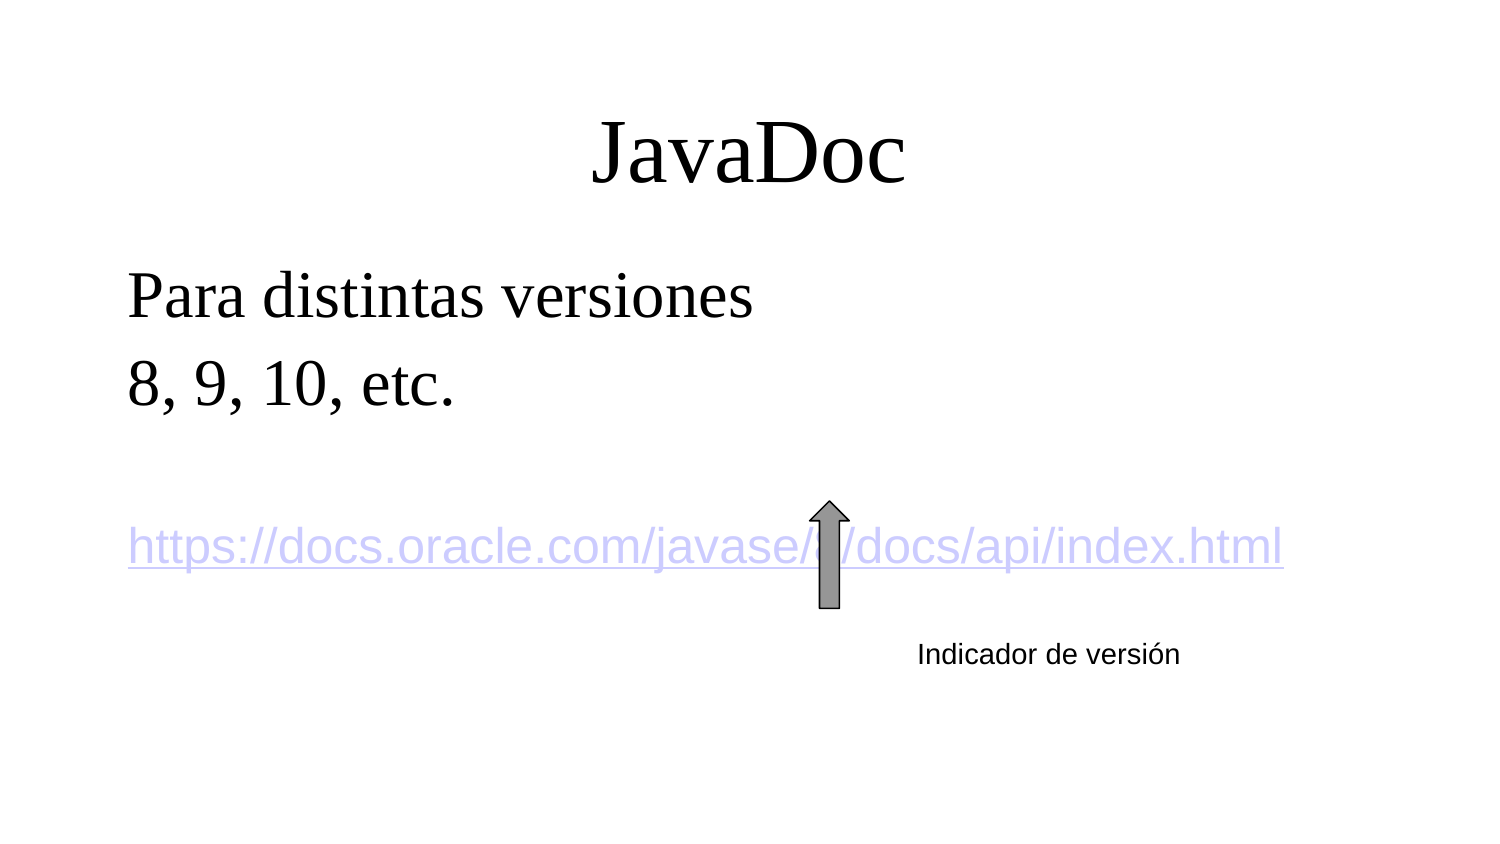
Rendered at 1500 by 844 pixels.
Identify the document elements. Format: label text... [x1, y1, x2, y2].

list Para distintas versiones 8, 9, 10, etc. https://docs.oracle.com/javase/8/docs/api/index.html [112, 243, 1388, 751]
text_box [809, 500, 850, 609]
text_box Indicador de versión [902, 620, 1225, 682]
title JavaDoc [112, 75, 1388, 216]
